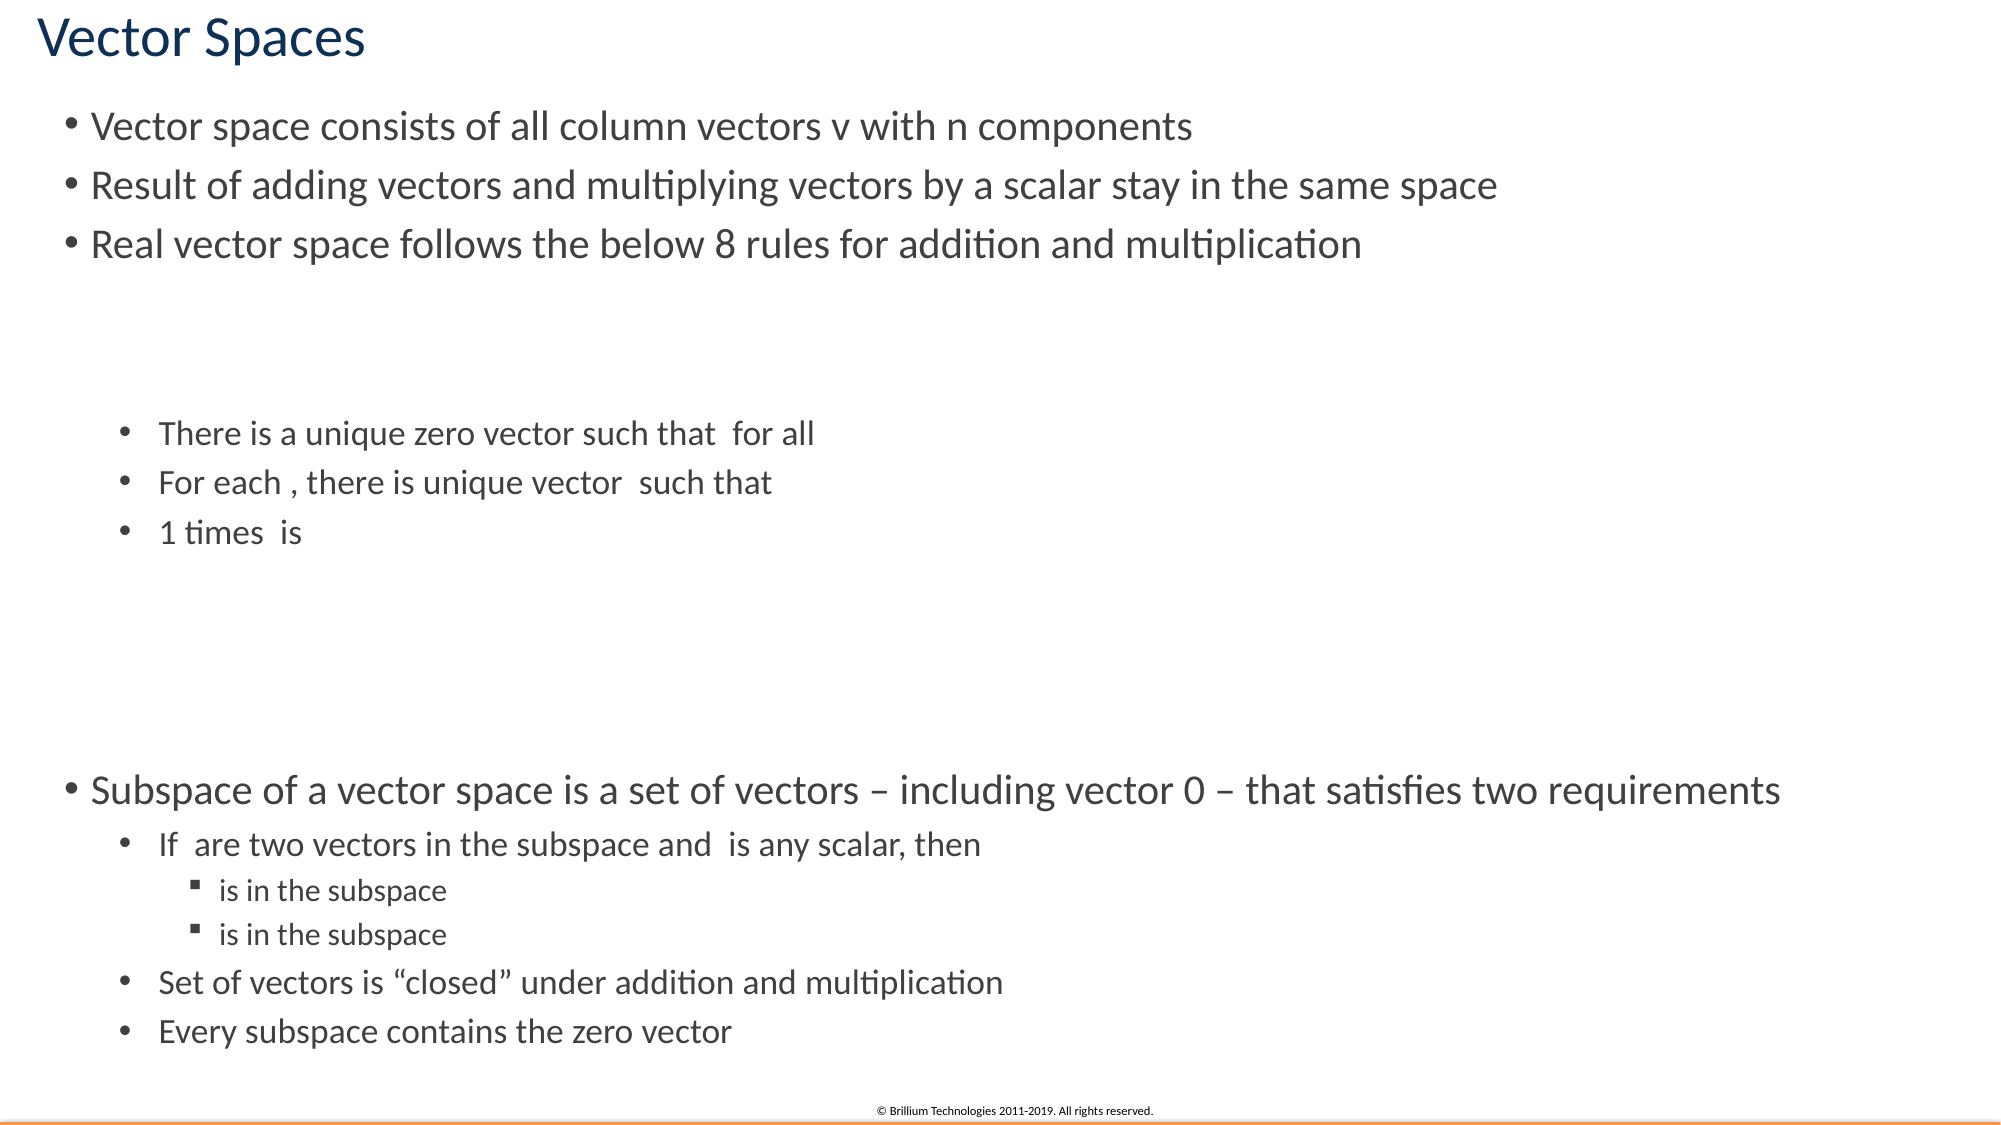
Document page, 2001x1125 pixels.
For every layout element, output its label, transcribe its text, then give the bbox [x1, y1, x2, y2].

title Vector Spaces [22, 0, 1900, 66]
